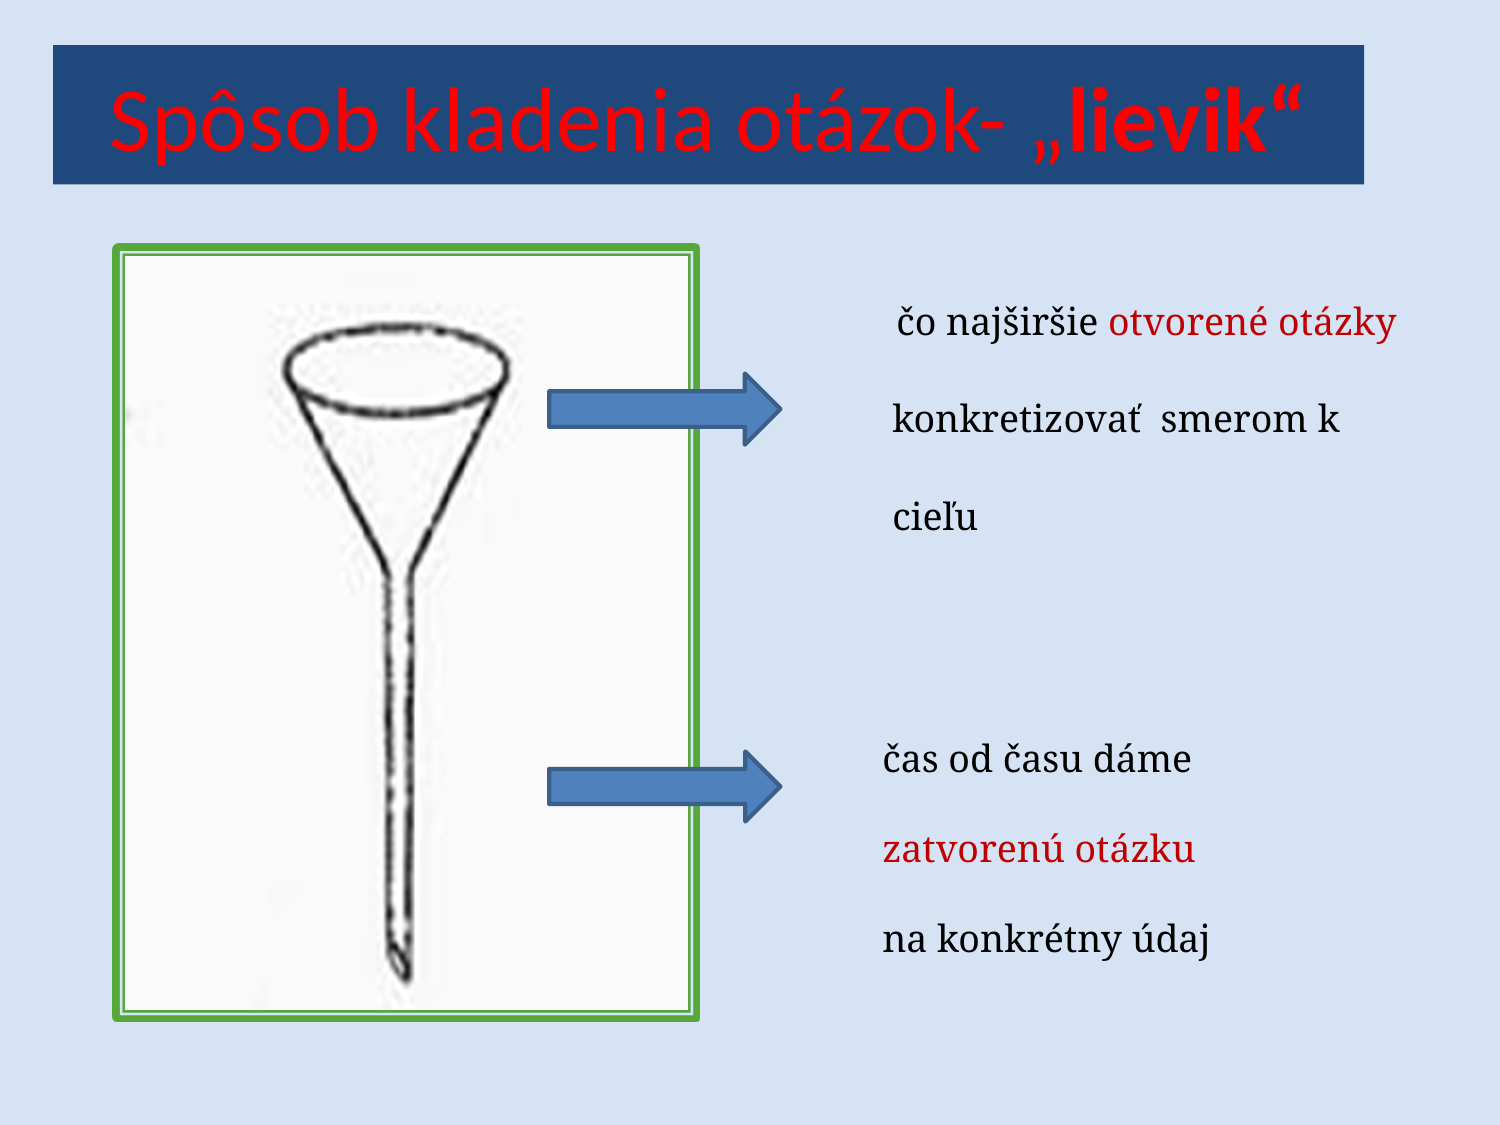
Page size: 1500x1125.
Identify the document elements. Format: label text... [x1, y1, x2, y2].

text_box [704, 371, 783, 447]
text_box čas od času dáme zatvorenú otázku na konkrétny údaj [867, 727, 1444, 968]
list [111, 243, 700, 1022]
title Spôsob kladenia otázok- „lievik“ [53, 45, 1365, 185]
text_box čo najširšie otvorené otázky konkretizovať smerom k cieľu [832, 290, 1500, 546]
text_box [704, 749, 783, 824]
